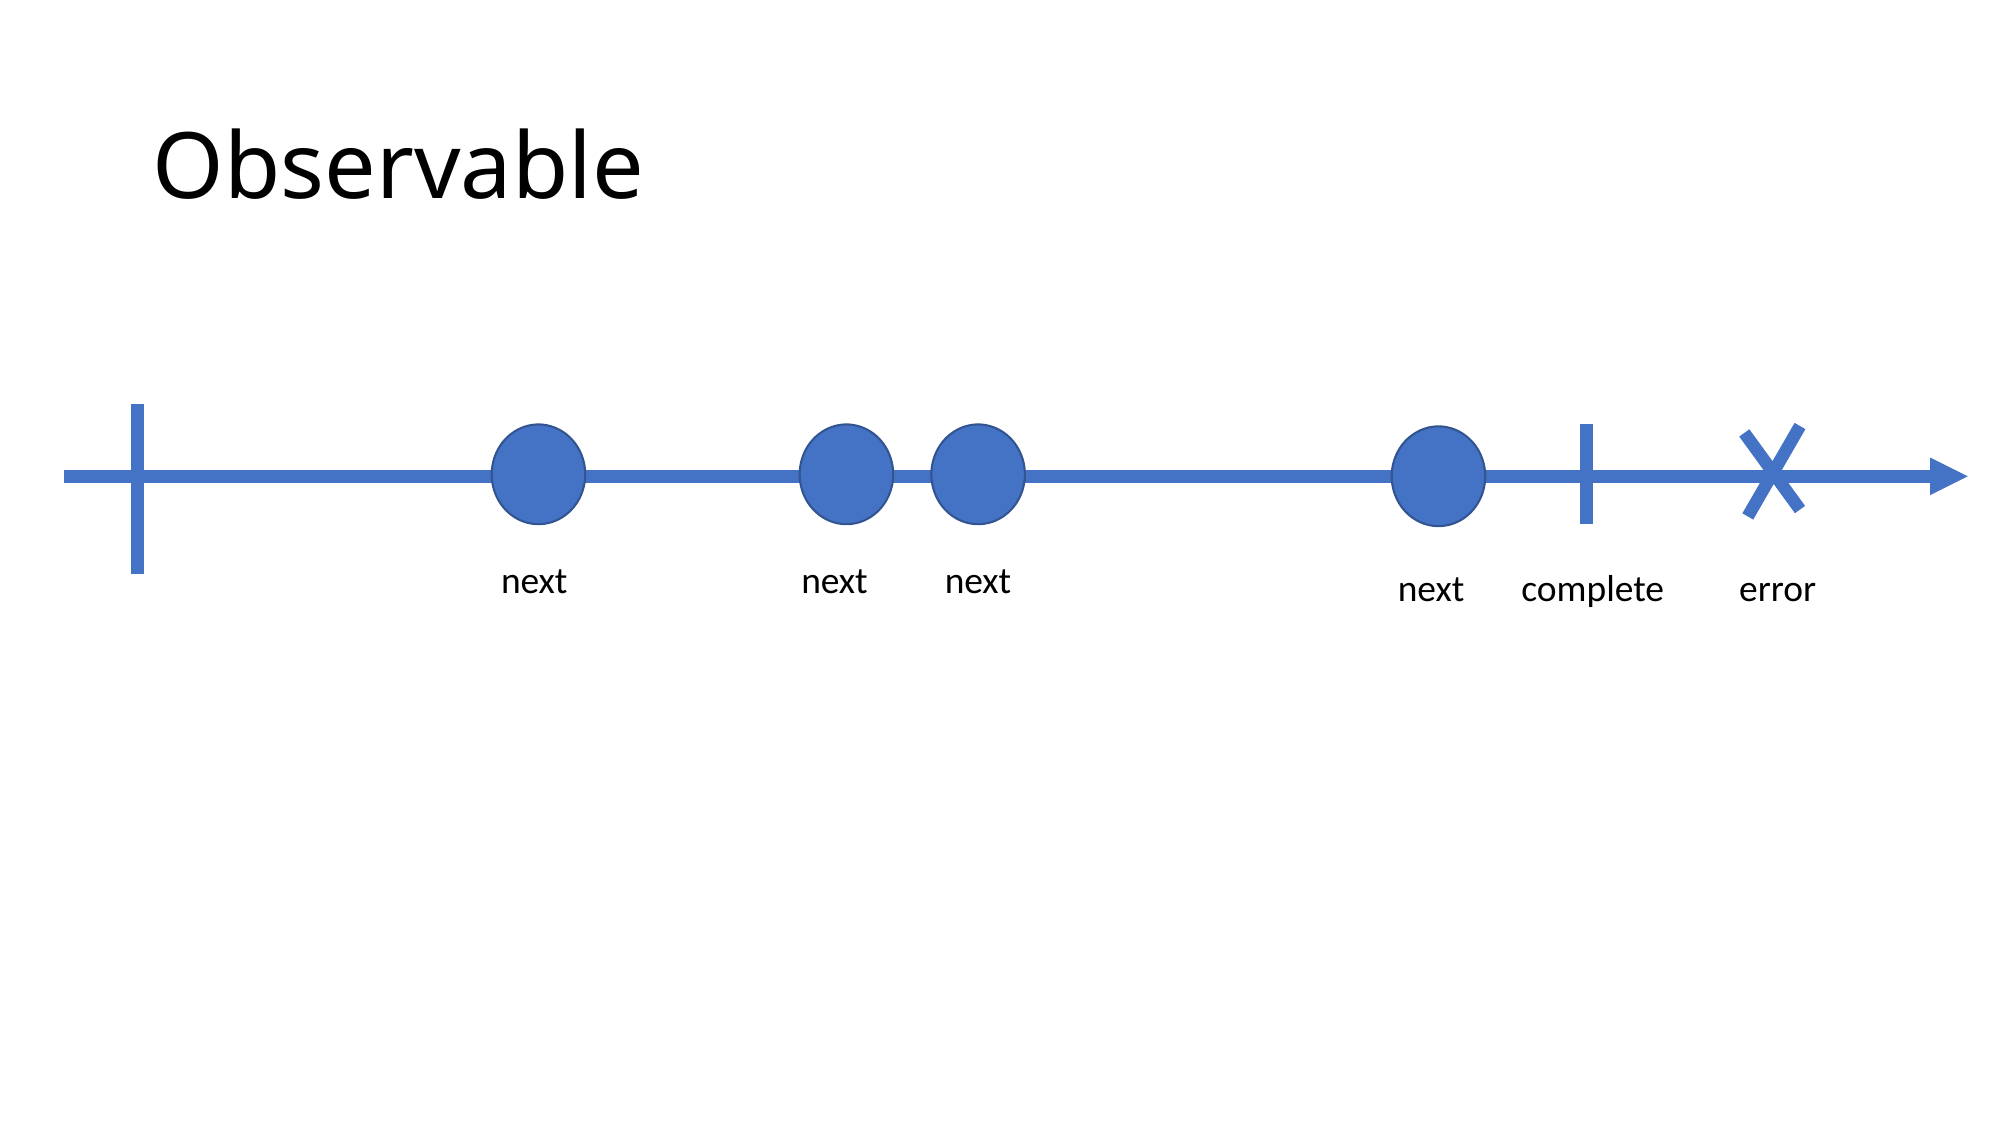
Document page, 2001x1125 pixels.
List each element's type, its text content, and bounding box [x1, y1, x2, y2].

title Observable [137, 59, 1863, 278]
text_box next [930, 548, 1027, 608]
text_box [798, 423, 895, 476]
text_box [490, 423, 587, 476]
text_box error [1724, 556, 1832, 616]
text_box complete [1506, 556, 1680, 616]
text_box [798, 477, 895, 526]
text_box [1747, 425, 1800, 517]
text_box [930, 423, 1026, 476]
text_box next [786, 548, 883, 609]
text_box next [1383, 556, 1480, 616]
text_box [1390, 477, 1487, 528]
text_box [490, 477, 587, 526]
text_box [1390, 425, 1487, 476]
text_box [930, 477, 1026, 526]
text_box next [486, 548, 583, 608]
